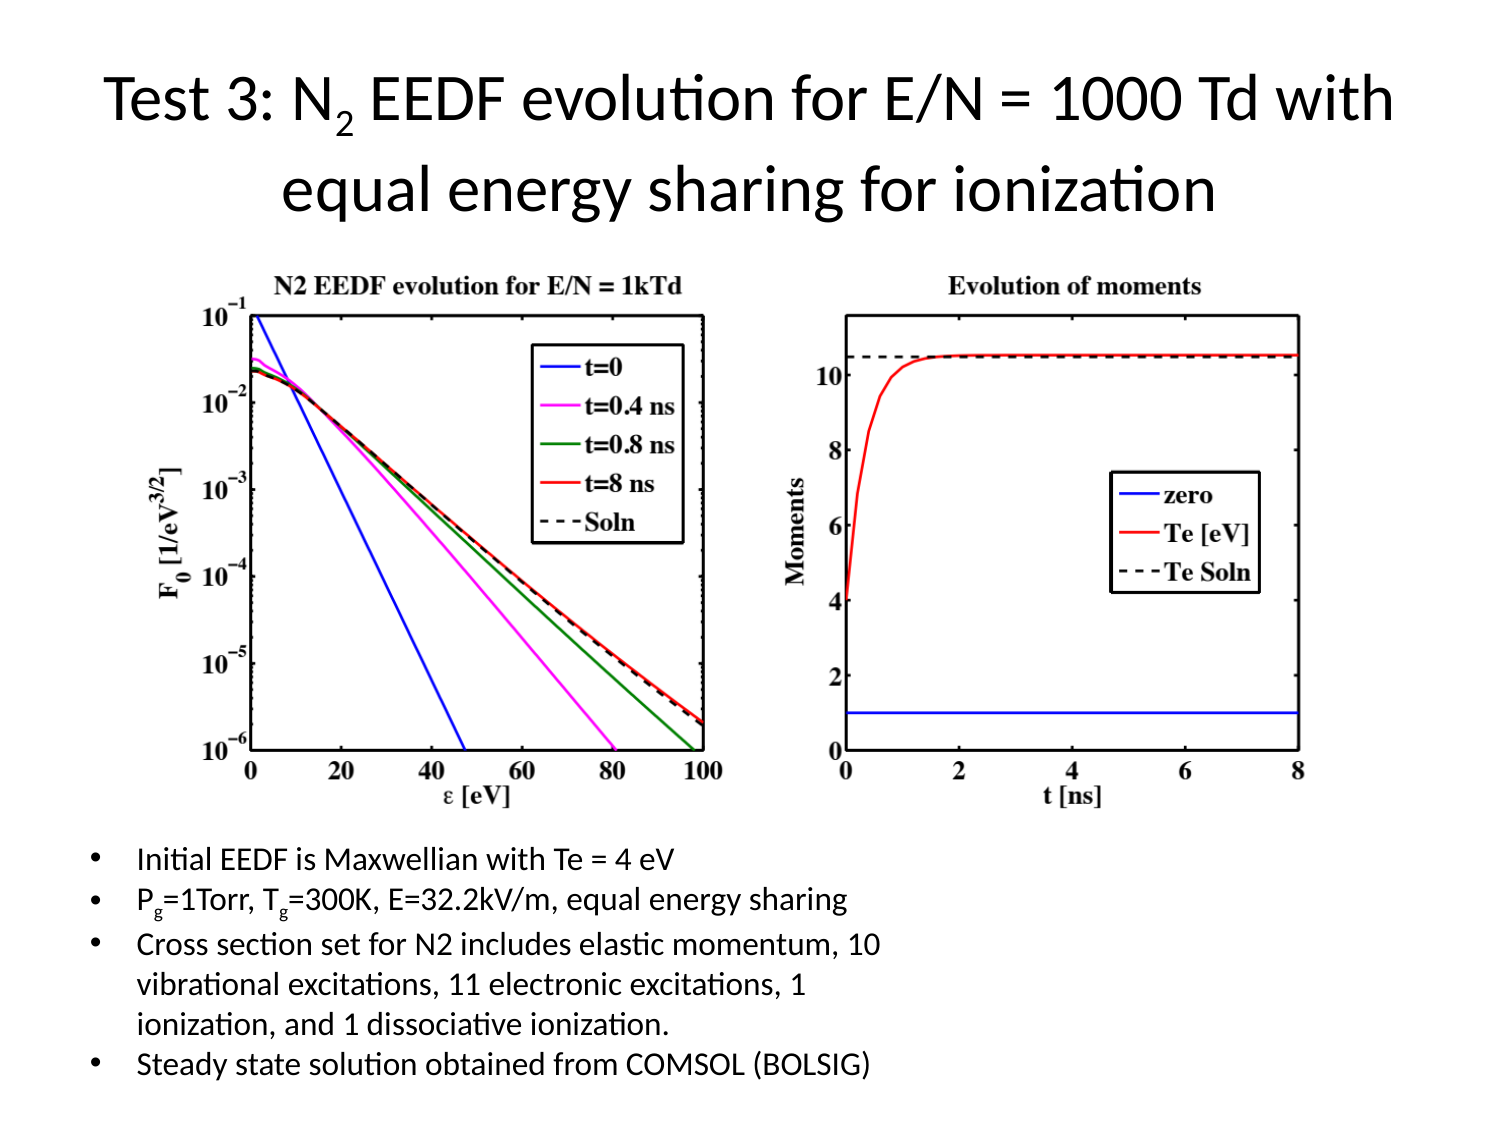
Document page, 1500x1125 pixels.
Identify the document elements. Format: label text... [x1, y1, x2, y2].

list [74, 270, 1426, 811]
text_box Initial EEDF is Maxwellian with Te = 4 eV Pg=1Torr, Tg=300K, E=32.2kV/m, equal energy sharing Cross section set for N2 includes elastic momentum, 10 vibrational excitations, 11 electronic excitations, 1 ionization, and 1 dissociative ionization. Steady state solution obtained from COMSOL (BOLSIG) [74, 829, 955, 1090]
title Test 3: N2 EEDF evolution for E/N = 1000 Td with equal energy sharing for ionization [75, 45, 1425, 233]
